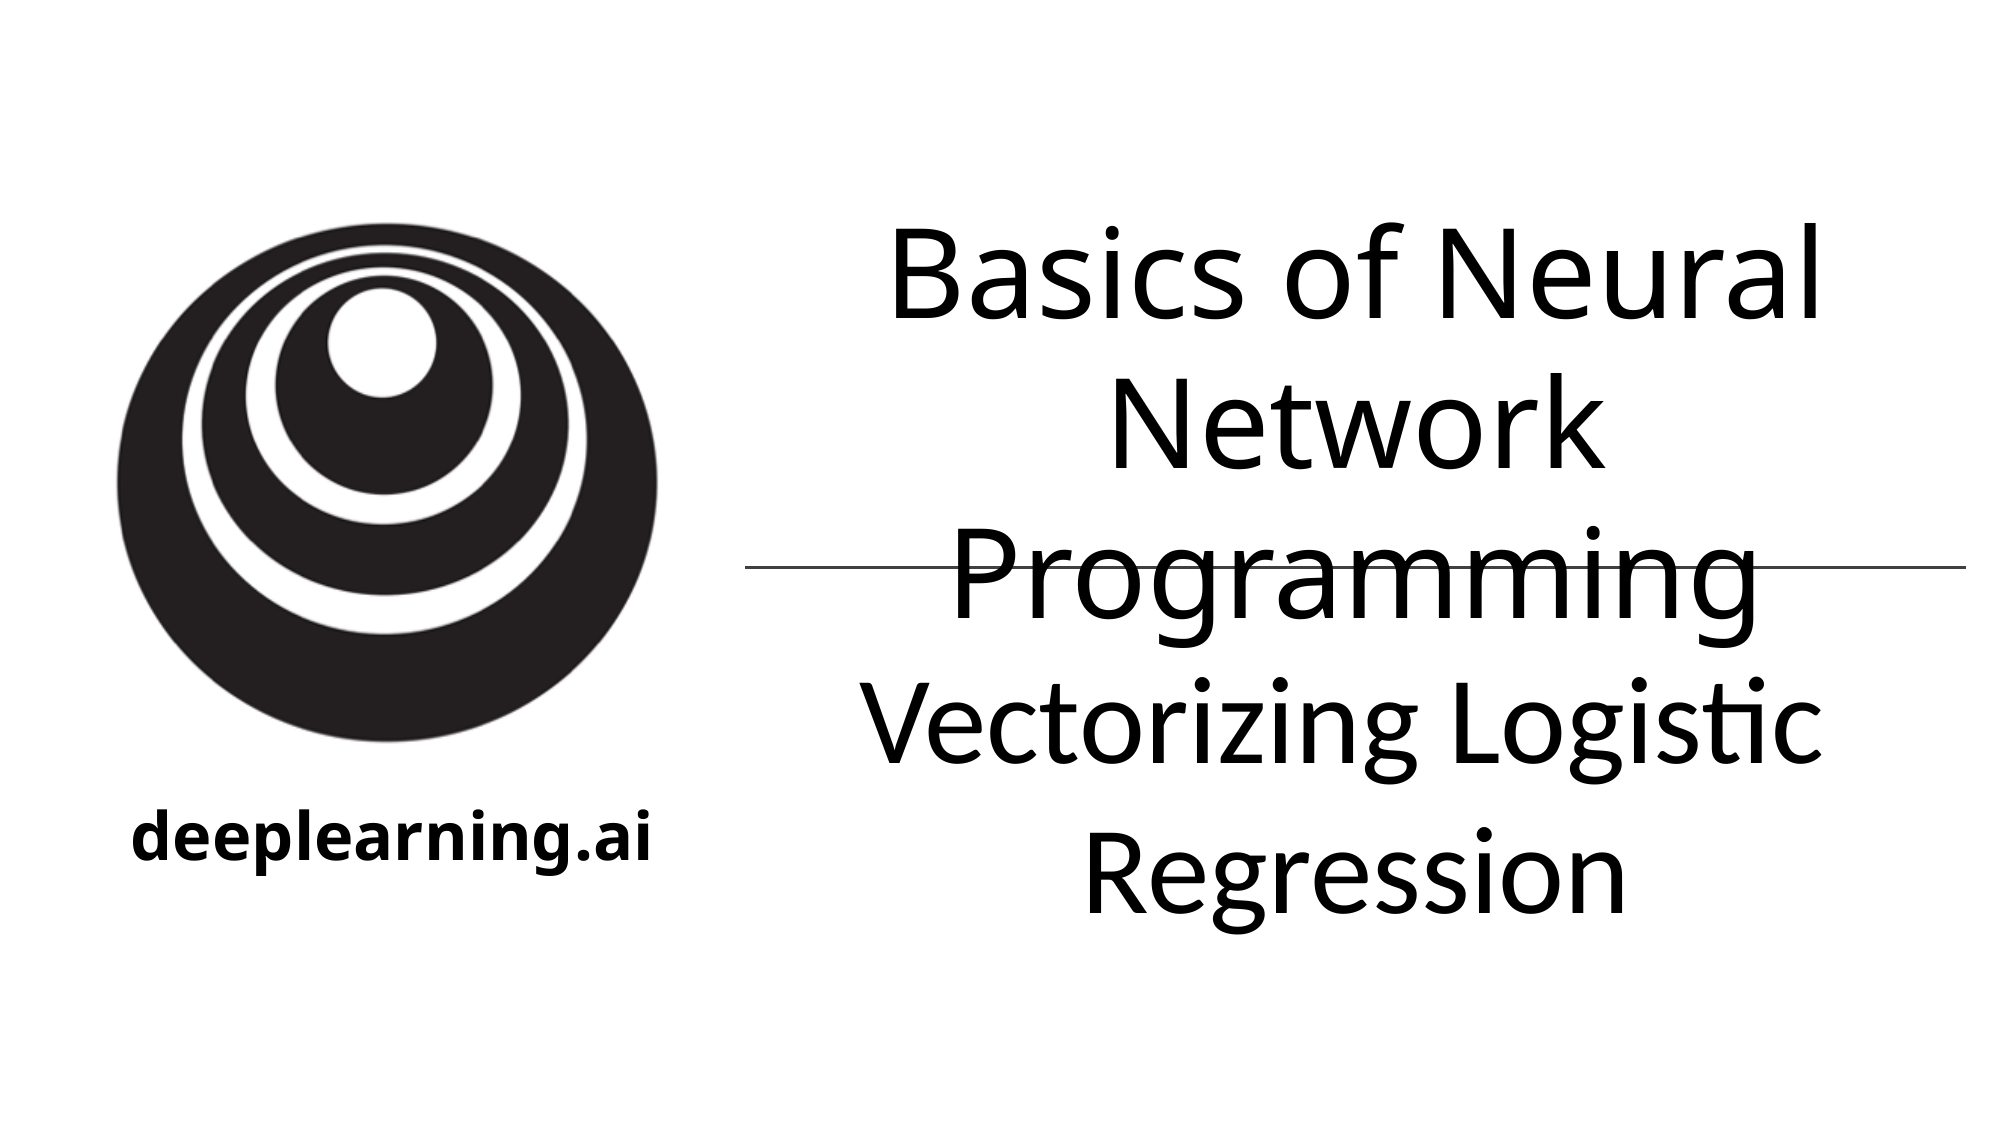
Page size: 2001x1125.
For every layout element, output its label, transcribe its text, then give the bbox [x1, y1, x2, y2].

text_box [26, 186, 759, 883]
text_box Basics of Neural Network Programming [759, 186, 1953, 567]
text_box Basics of Neural Network Programming [759, 568, 1953, 651]
text_box Vectorizing Logistic Regression [844, 631, 1869, 946]
